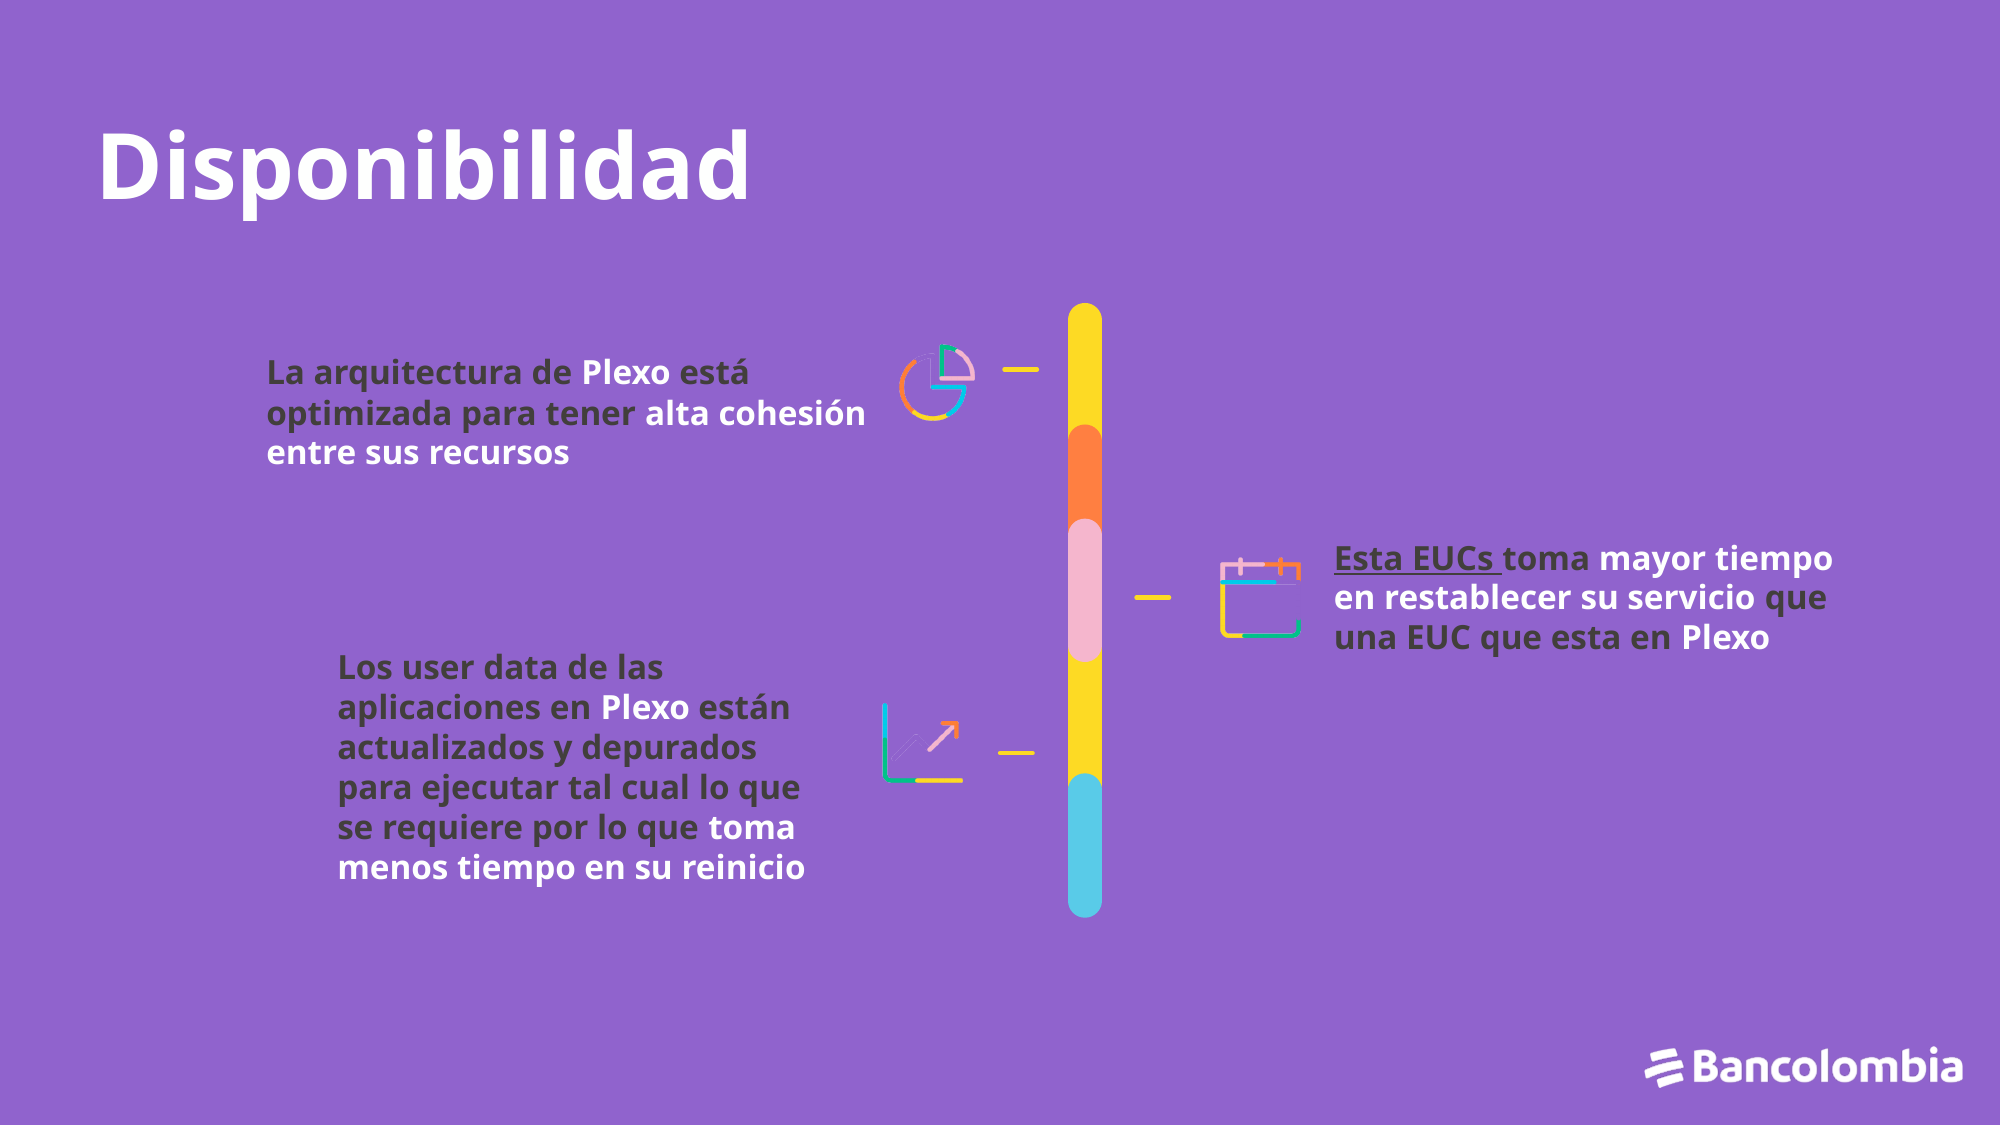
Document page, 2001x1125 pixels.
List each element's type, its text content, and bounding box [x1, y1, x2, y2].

text_box Esta EUCs toma mayor tiempo en restablecer su servicio que una EUC que esta en Plexo [1319, 529, 1897, 664]
picture [1644, 1046, 1963, 1088]
picture [899, 344, 975, 421]
picture [1220, 557, 1301, 638]
picture [882, 703, 963, 784]
text_box La arquitectura de Plexo está optimizada para tener alta cohesión entre sus recursos [251, 344, 895, 479]
text_box Disponibilidad [80, 100, 879, 225]
text_box Los user data de las aplicaciones en Plexo están actualizados y depurados para ejecutar tal cual lo que se requiere por lo que toma menos tiempo en su reinicio [322, 639, 848, 894]
